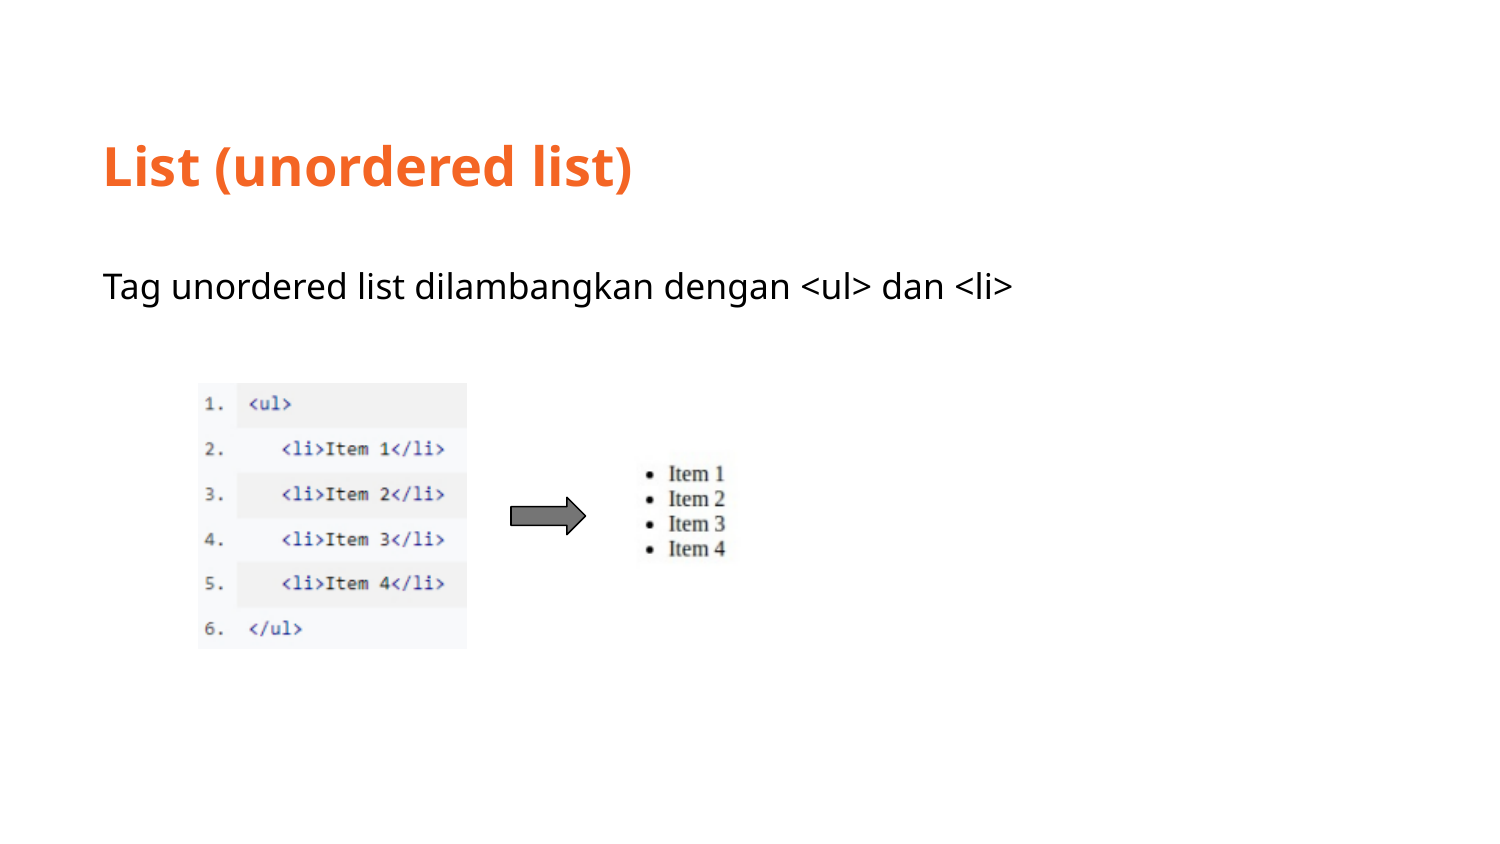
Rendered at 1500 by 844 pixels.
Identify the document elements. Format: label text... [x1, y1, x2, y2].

text_box [511, 497, 586, 535]
picture [629, 448, 751, 584]
title List (unordered list) [87, 116, 1050, 242]
title Tag unordered list dilambangkan dengan <ul> dan <li> [87, 242, 1152, 341]
picture [197, 382, 468, 649]
